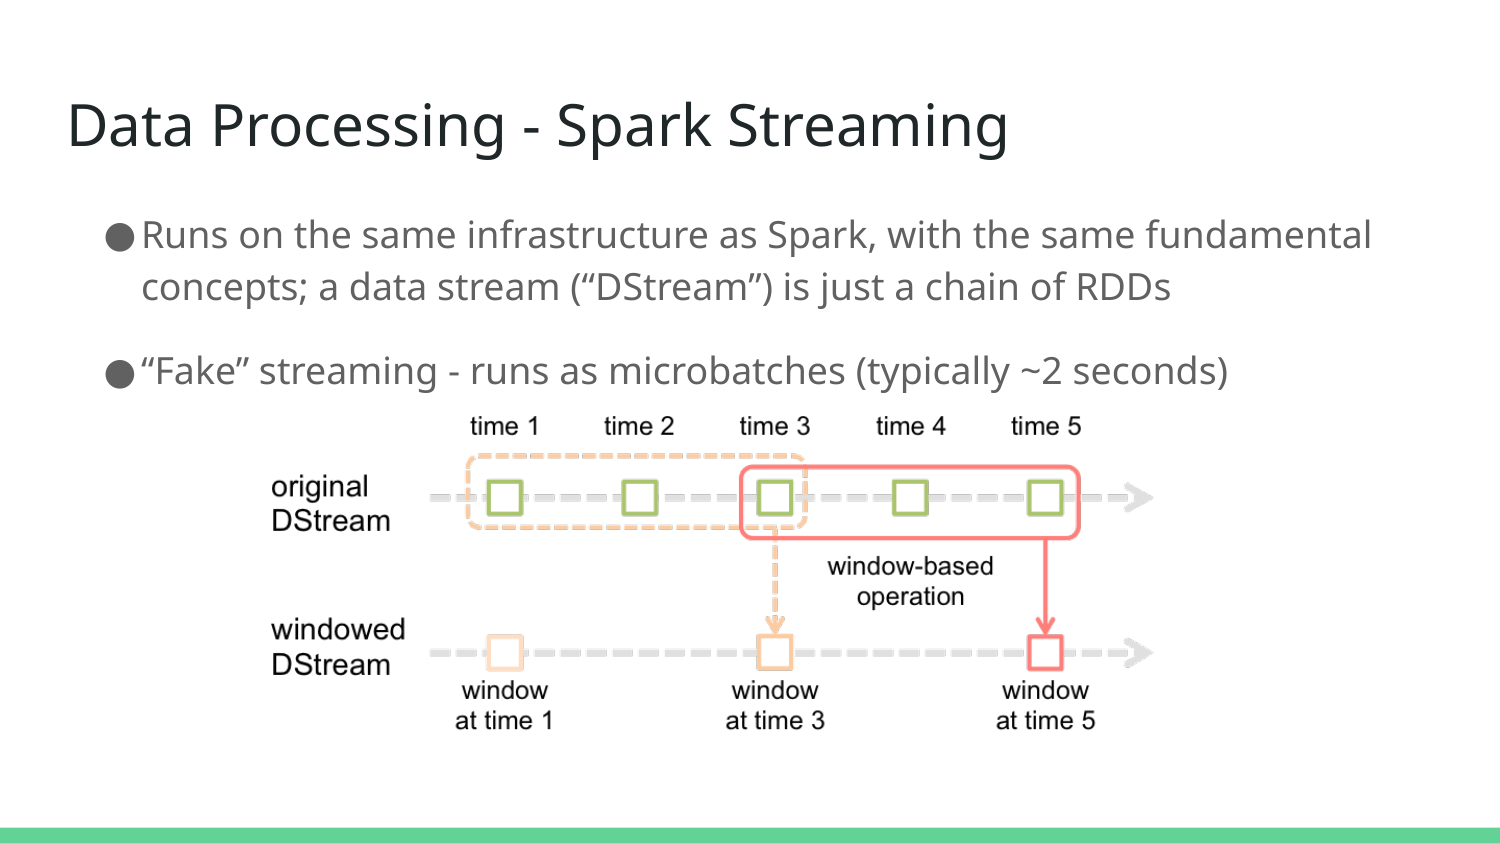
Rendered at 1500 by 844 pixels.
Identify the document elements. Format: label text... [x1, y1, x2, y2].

picture [196, 366, 1232, 772]
list Runs on the same infrastructure as Spark, with the same fundamental concepts; a data stream (“DStream”) is just a chain of RDDs “Fake” streaming - runs as microbatches (typically ~2 seconds) [51, 189, 1449, 390]
title Data Processing - Spark Streaming [51, 72, 1449, 167]
